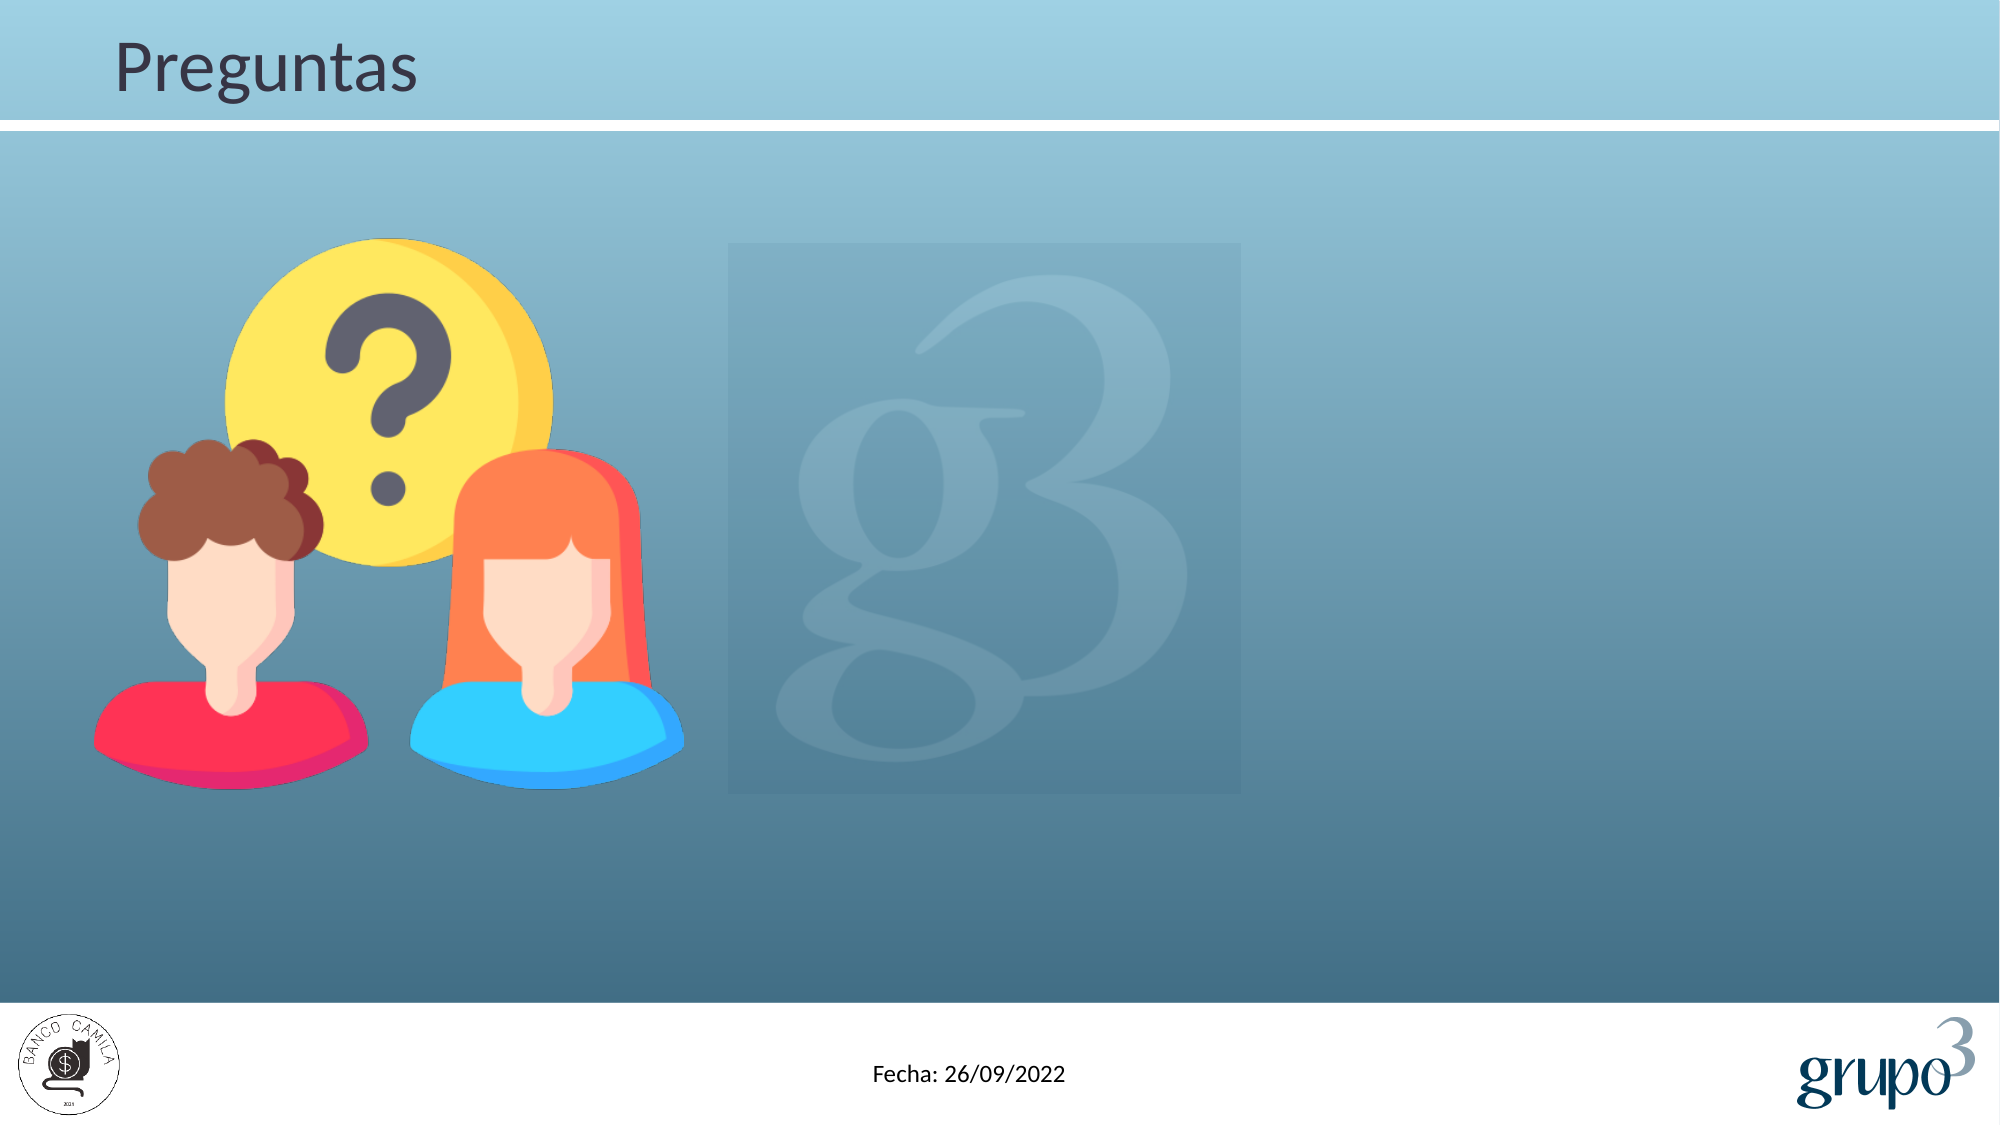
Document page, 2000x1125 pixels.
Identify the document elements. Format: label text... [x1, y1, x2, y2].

picture [1791, 1011, 1981, 1110]
title Preguntas [99, 0, 1900, 114]
picture [11, 1010, 126, 1125]
picture [94, 219, 684, 809]
